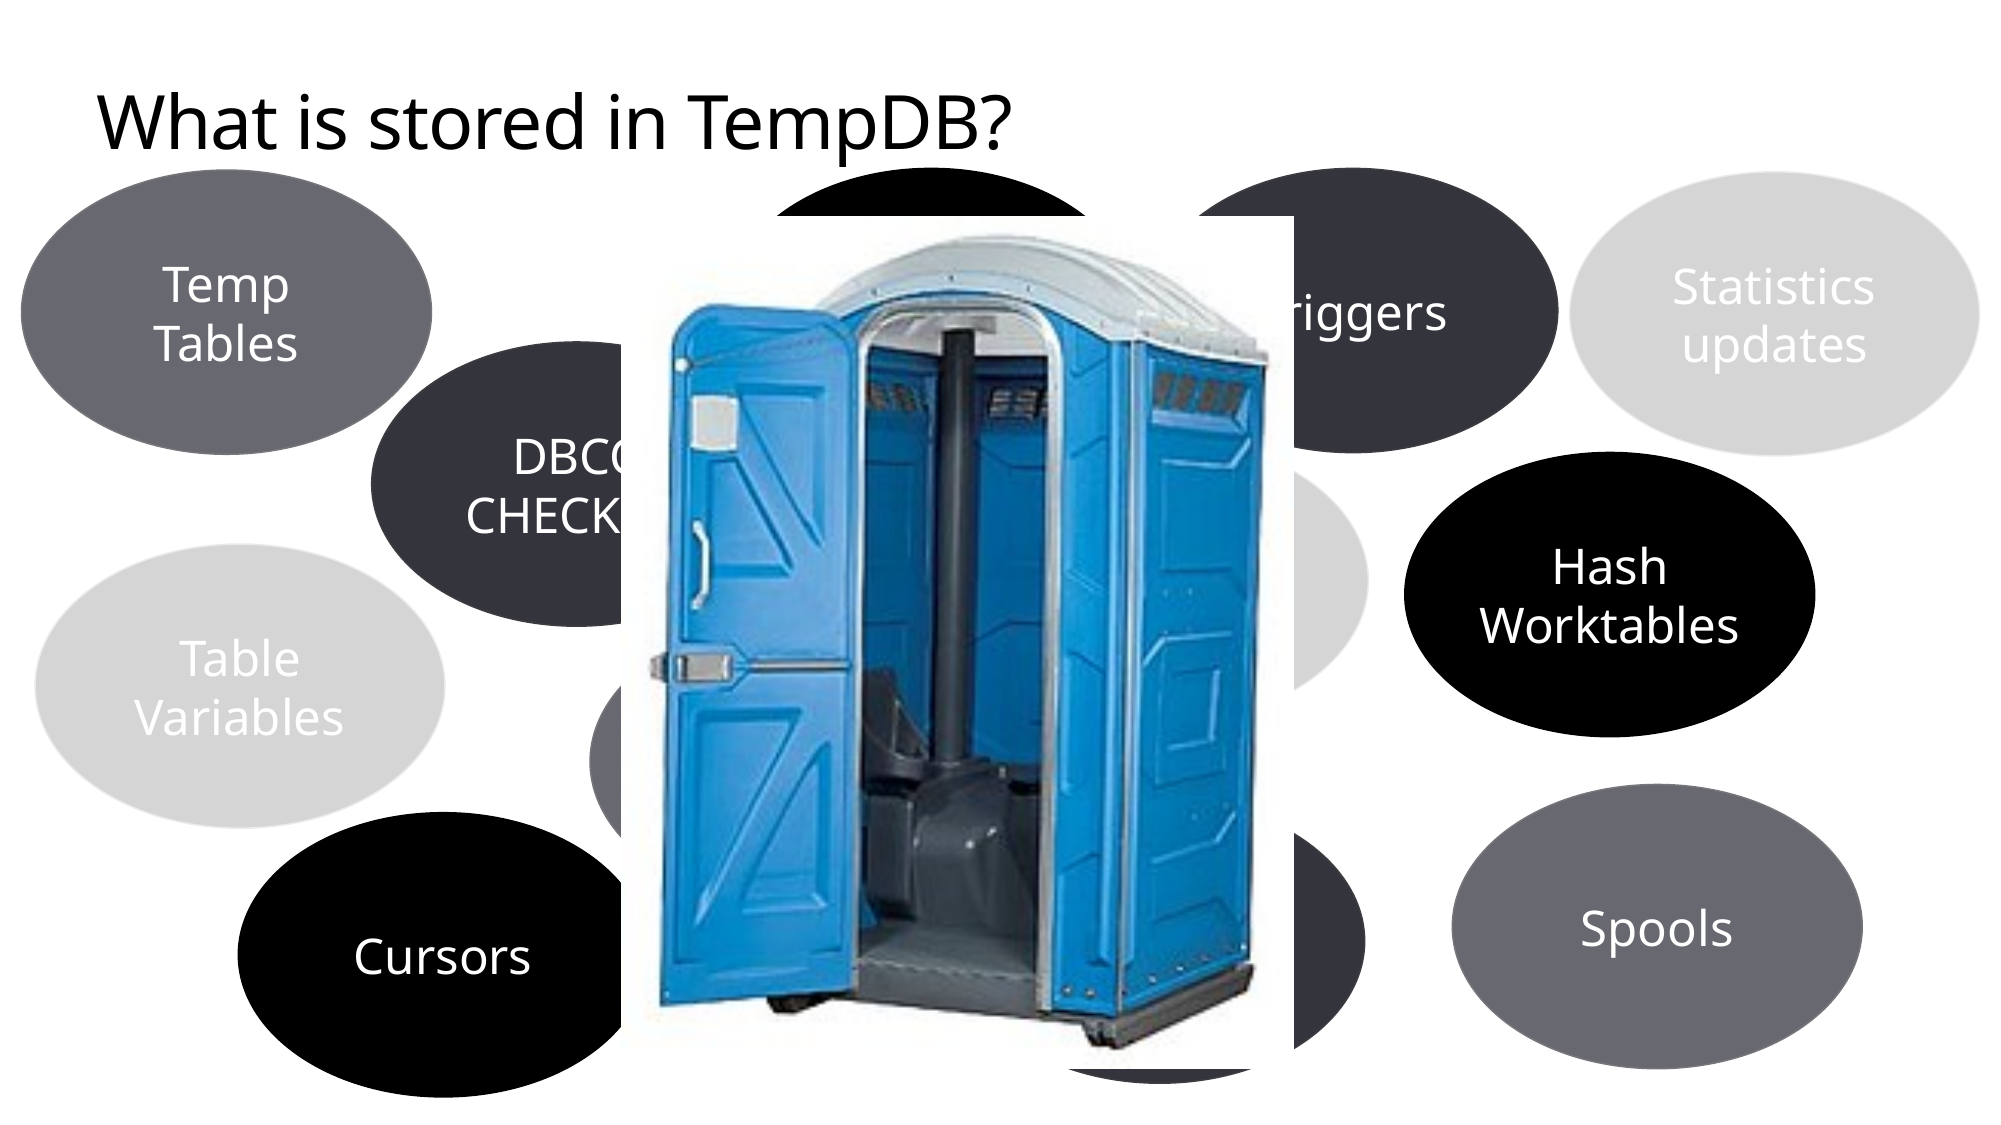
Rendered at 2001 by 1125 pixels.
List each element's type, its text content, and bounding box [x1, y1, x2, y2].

text_box Table Variables [34, 543, 446, 829]
text_box Triggers [1198, 167, 1559, 454]
text_box Statistics updates [1568, 171, 1981, 457]
text_box Table-Valued Functions [589, 685, 621, 838]
text_box Sorts [1067, 1069, 1252, 1084]
text_box Cursors [237, 811, 621, 1098]
text_box Row Versions [776, 167, 1086, 216]
text_box Sorts [1294, 832, 1366, 1050]
text_box Hash Worktables [1404, 451, 1816, 738]
text_box DBCC CHECKDB [370, 341, 621, 627]
picture [621, 216, 1294, 1069]
text_box Online Index Operations [1294, 470, 1370, 692]
text_box Temp Tables [20, 169, 433, 456]
text_box Spools [1451, 783, 1864, 1070]
title What is stored in TempDB? [96, 75, 1904, 166]
